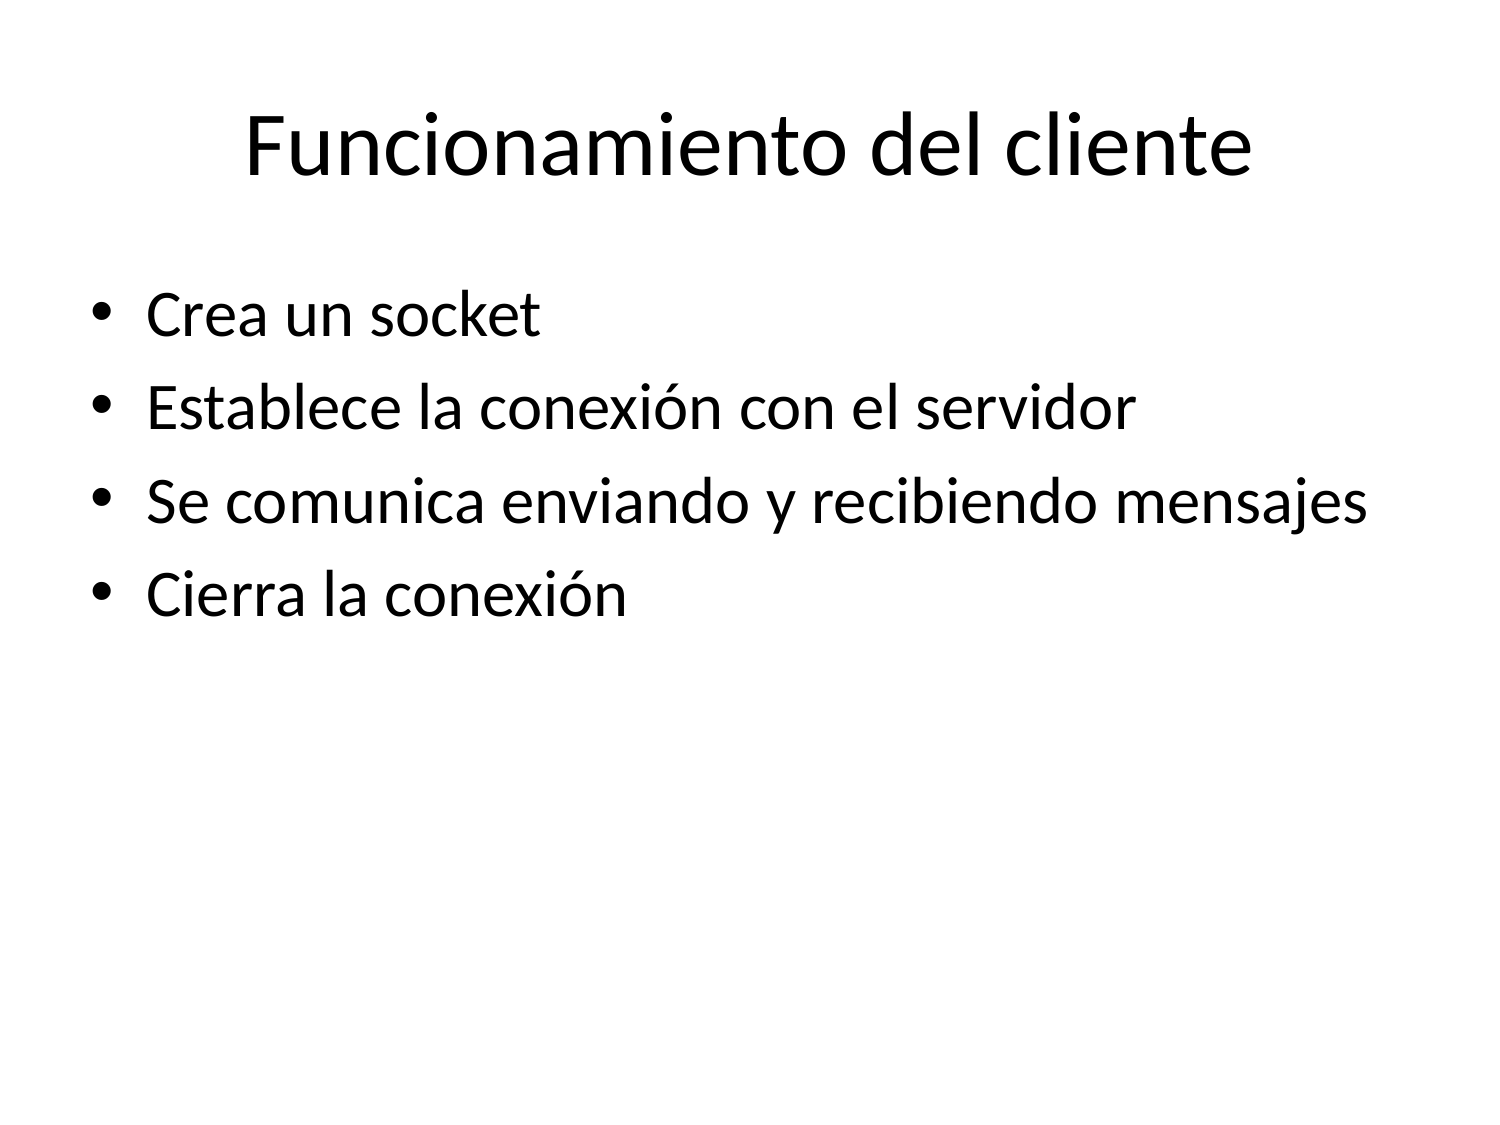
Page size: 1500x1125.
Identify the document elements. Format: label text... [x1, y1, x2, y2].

list Crea un socket Establece la conexión con el servidor Se comunica enviando y recibiendo mensajes Cierra la conexión [75, 262, 1425, 1005]
title Funcionamiento del cliente [75, 45, 1425, 233]
